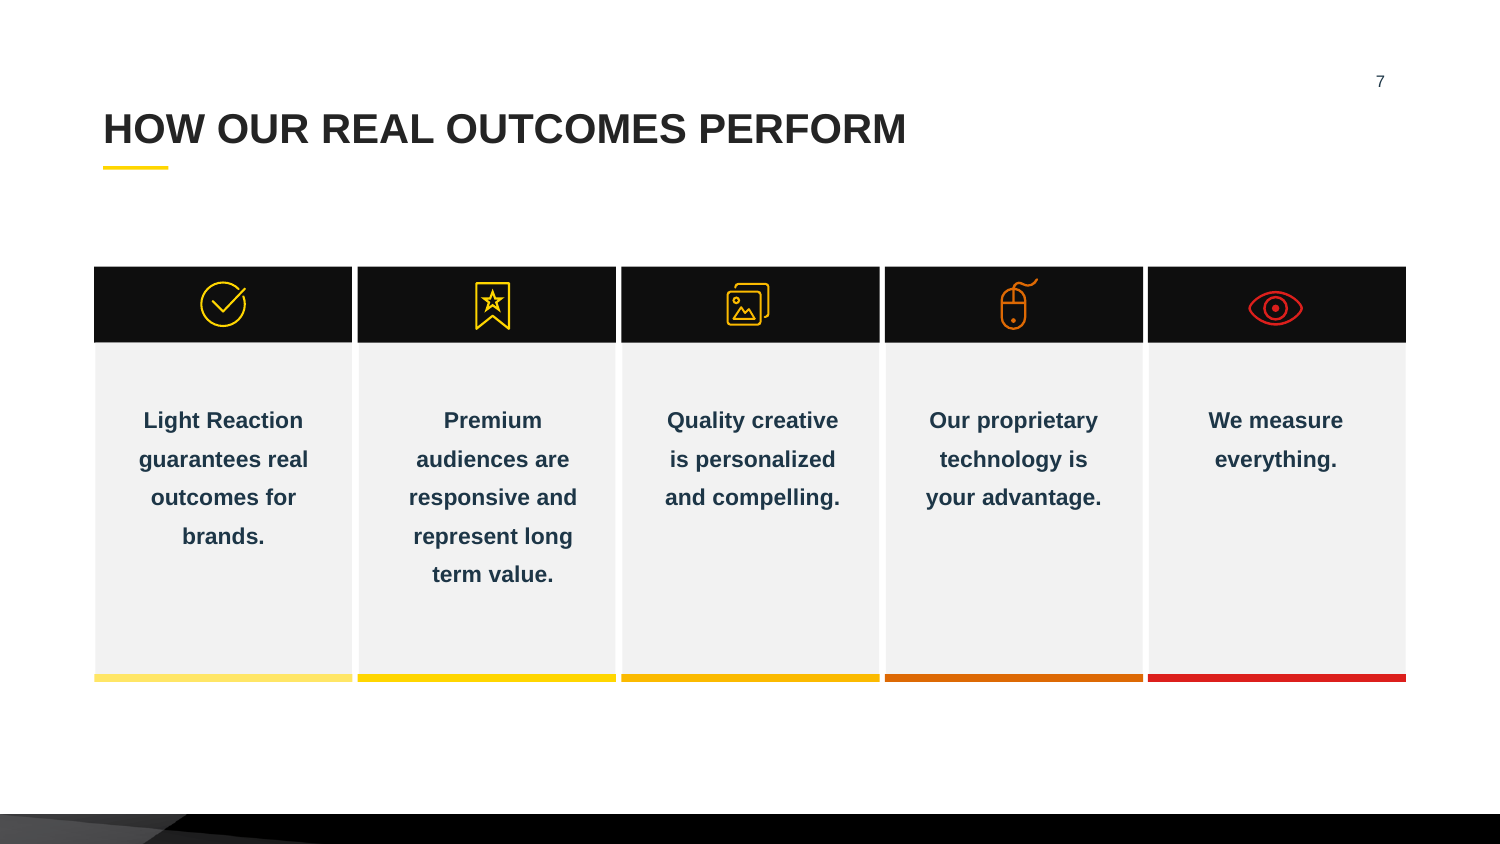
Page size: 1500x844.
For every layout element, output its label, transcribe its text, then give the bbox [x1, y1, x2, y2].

text_box [621, 674, 880, 682]
text_box [726, 290, 762, 326]
text_box [621, 266, 880, 343]
text_box [94, 674, 353, 682]
text_box [1248, 290, 1303, 326]
text_box [1148, 343, 1406, 674]
text_box [885, 343, 1143, 674]
text_box [94, 266, 352, 343]
slide_number 7 [1375, 70, 1440, 96]
text_box [358, 343, 616, 674]
text_box [357, 674, 616, 682]
text_box [622, 343, 880, 674]
text_box Quality creative is personalized and compelling. [645, 387, 861, 518]
text_box [357, 266, 616, 343]
text_box [200, 281, 246, 328]
text_box Light Reaction guarantees real outcomes for brands. [116, 387, 331, 556]
text_box [734, 282, 770, 318]
text_box Premium audiences are responsive and represent long term value. [385, 387, 601, 595]
title HOW OUR REAL OUTCOMES PERFORM [103, 103, 1397, 158]
text_box Our proprietary technology is your advantage. [906, 387, 1122, 518]
text_box [1147, 674, 1407, 682]
text_box We measure everything. [1168, 387, 1384, 480]
text_box [884, 674, 1144, 682]
text_box [95, 342, 352, 674]
text_box [884, 266, 1144, 343]
text_box [475, 282, 511, 330]
text_box [1000, 278, 1039, 330]
picture [0, 814, 1500, 844]
text_box [1147, 266, 1407, 343]
